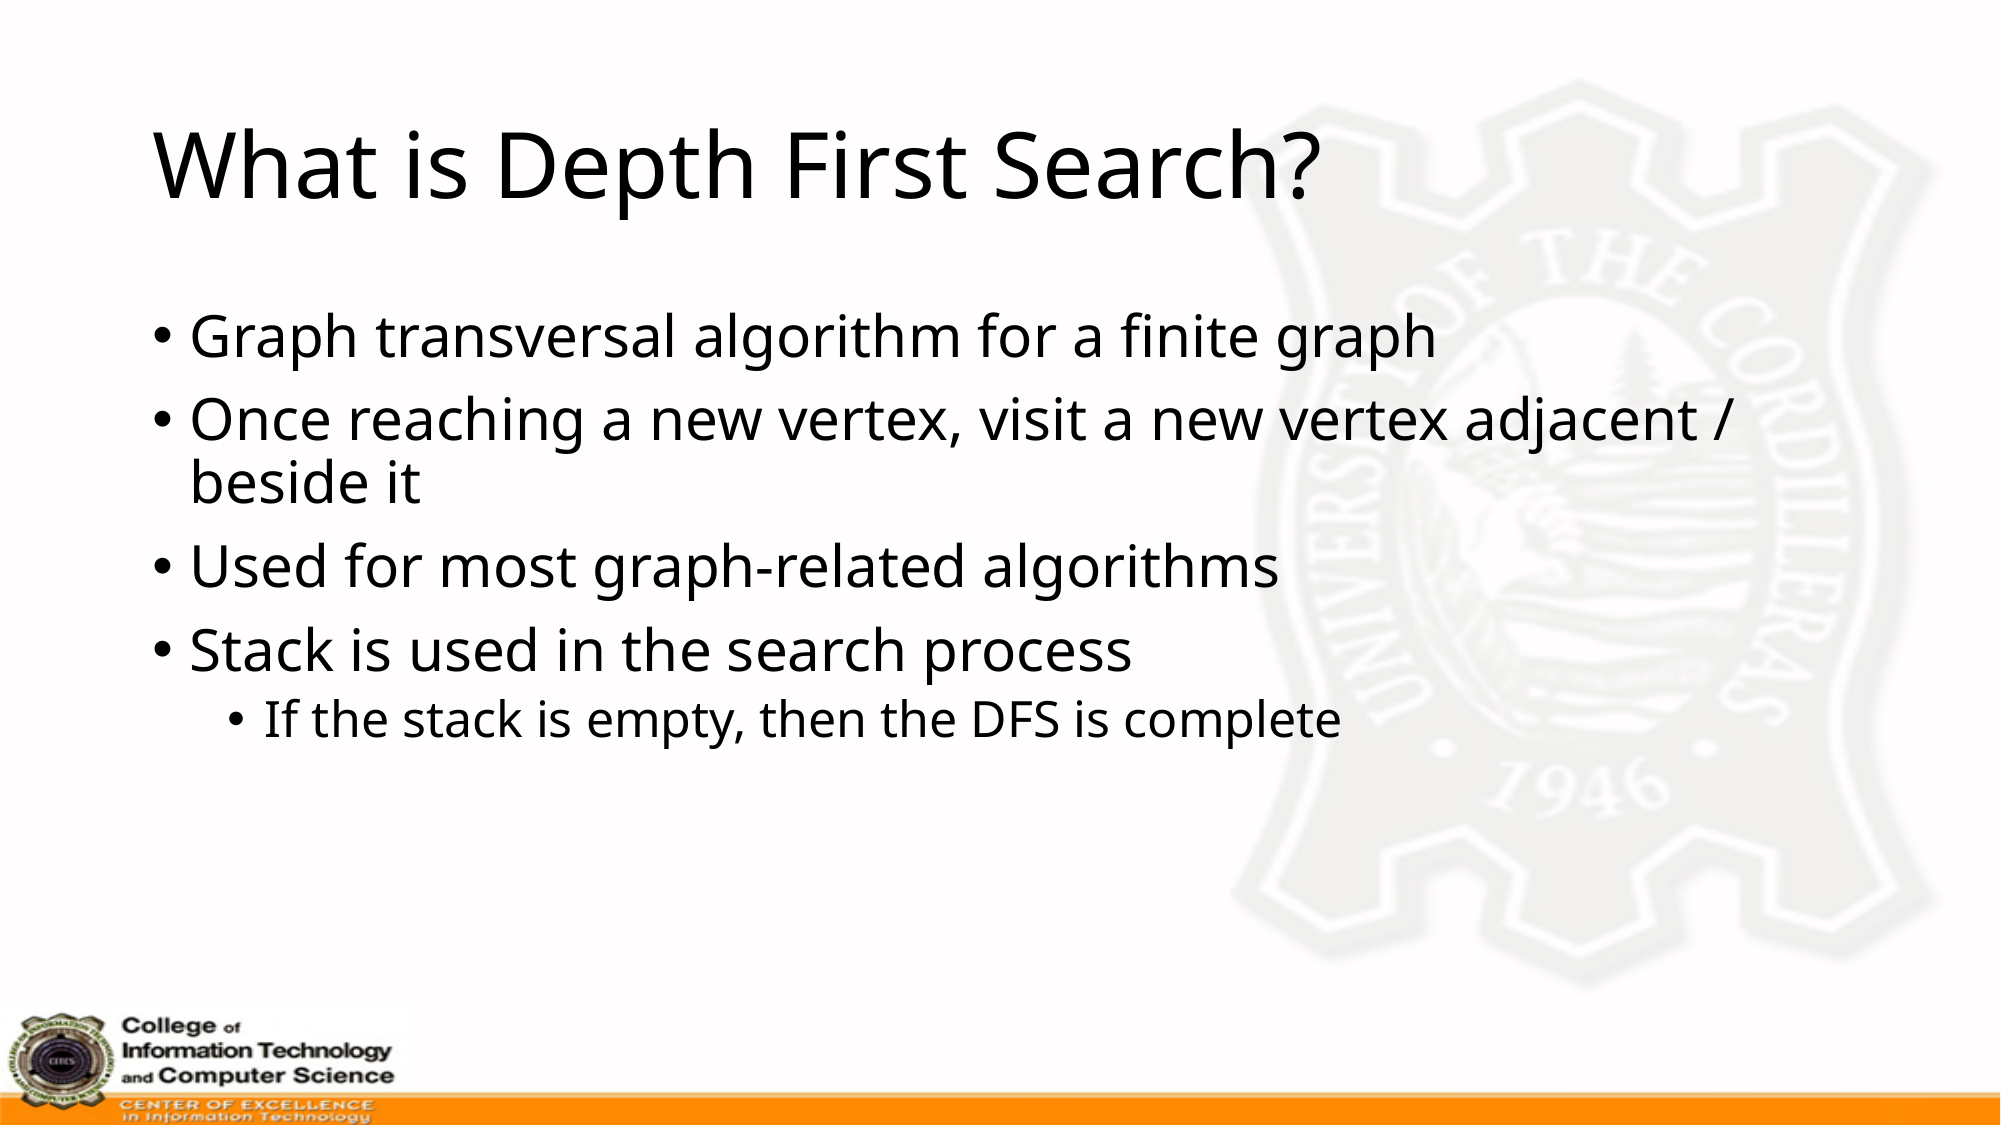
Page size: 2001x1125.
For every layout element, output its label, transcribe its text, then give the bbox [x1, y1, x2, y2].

list Graph transversal algorithm for a finite graph Once reaching a new vertex, visit a new vertex adjacent / beside it Used for most graph-related algorithms Stack is used in the search process If the stack is empty, then the DFS is complete [137, 299, 1863, 1014]
title What is Depth First Search? [137, 59, 1863, 278]
picture [0, 0, 2001, 1125]
